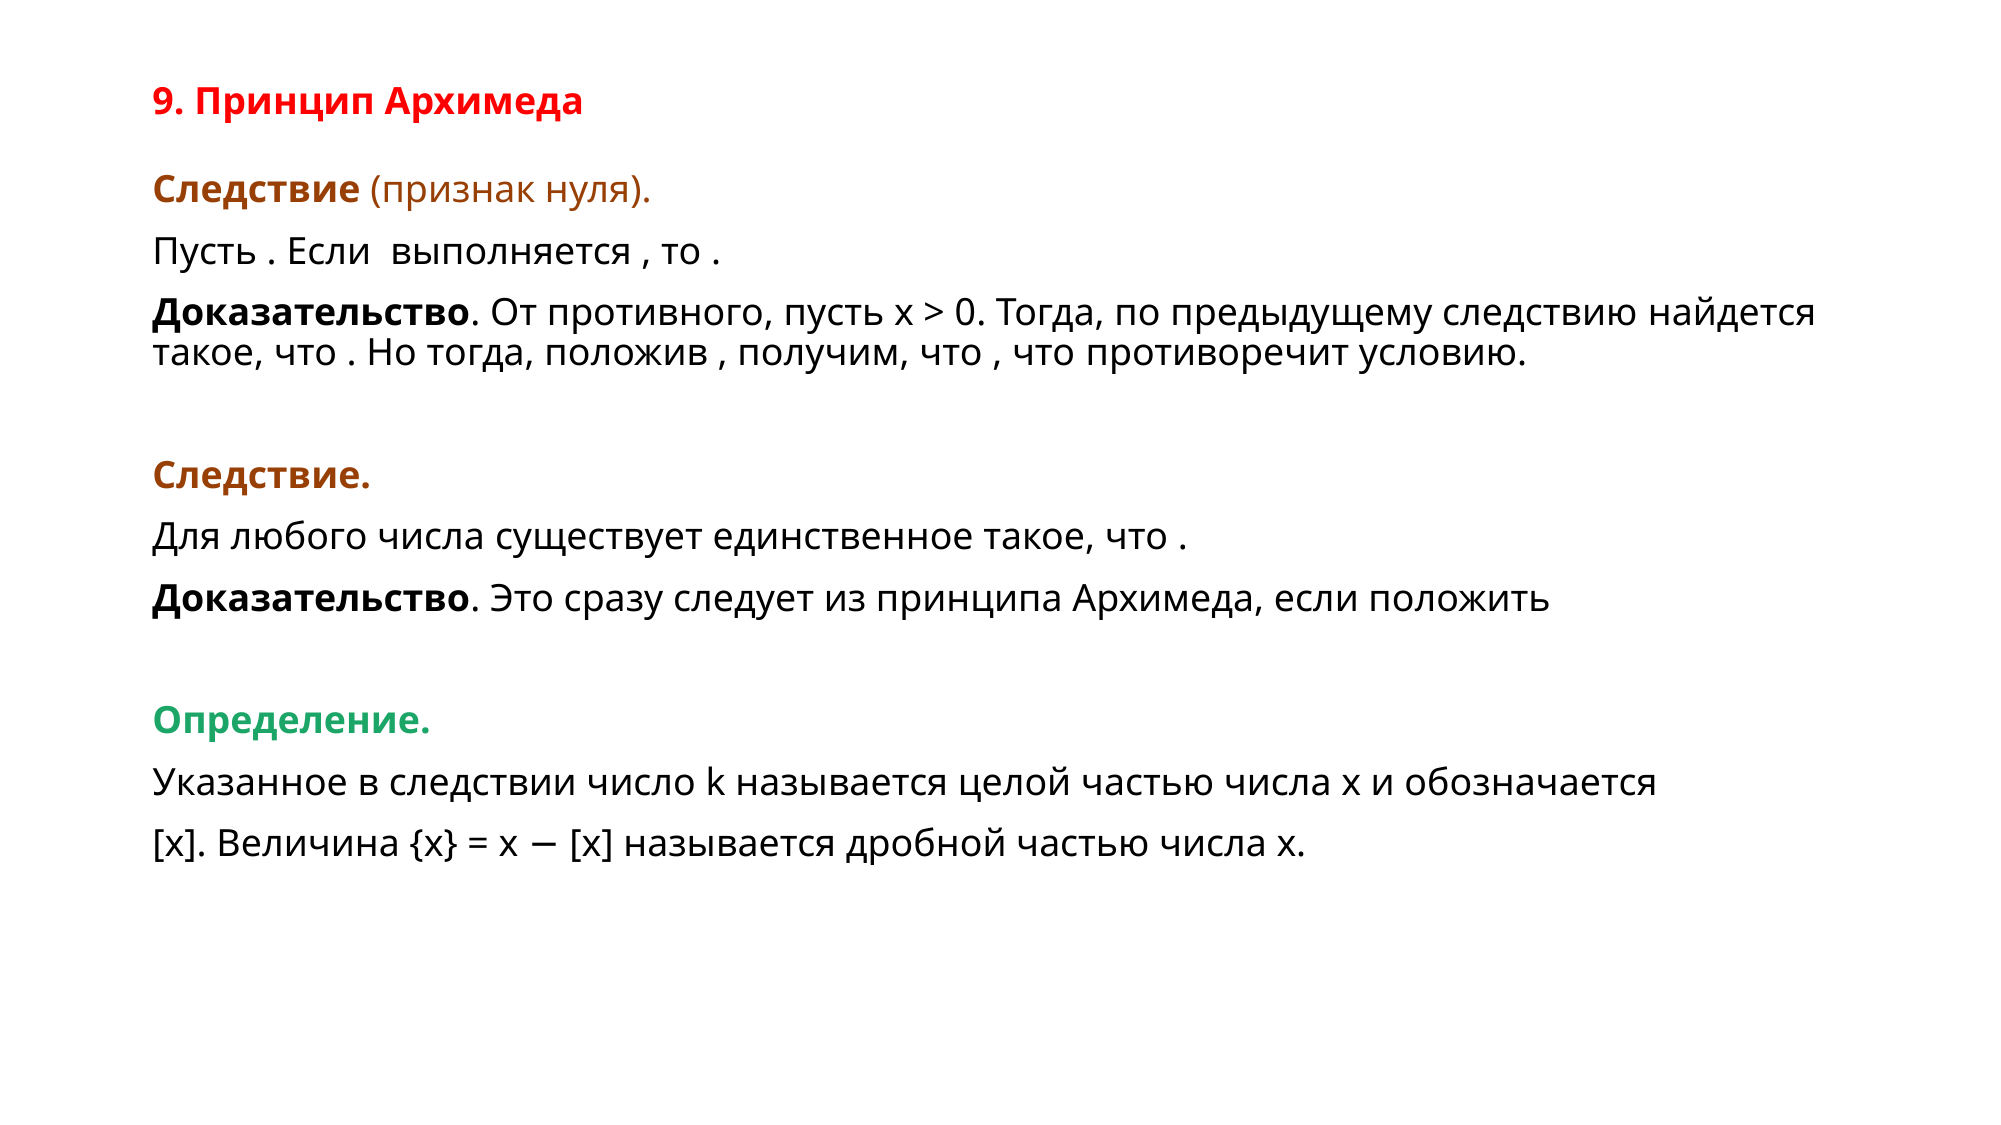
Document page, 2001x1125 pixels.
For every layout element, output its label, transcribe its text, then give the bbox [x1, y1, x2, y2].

title 9. Принцип Архимеда [137, 65, 1863, 141]
